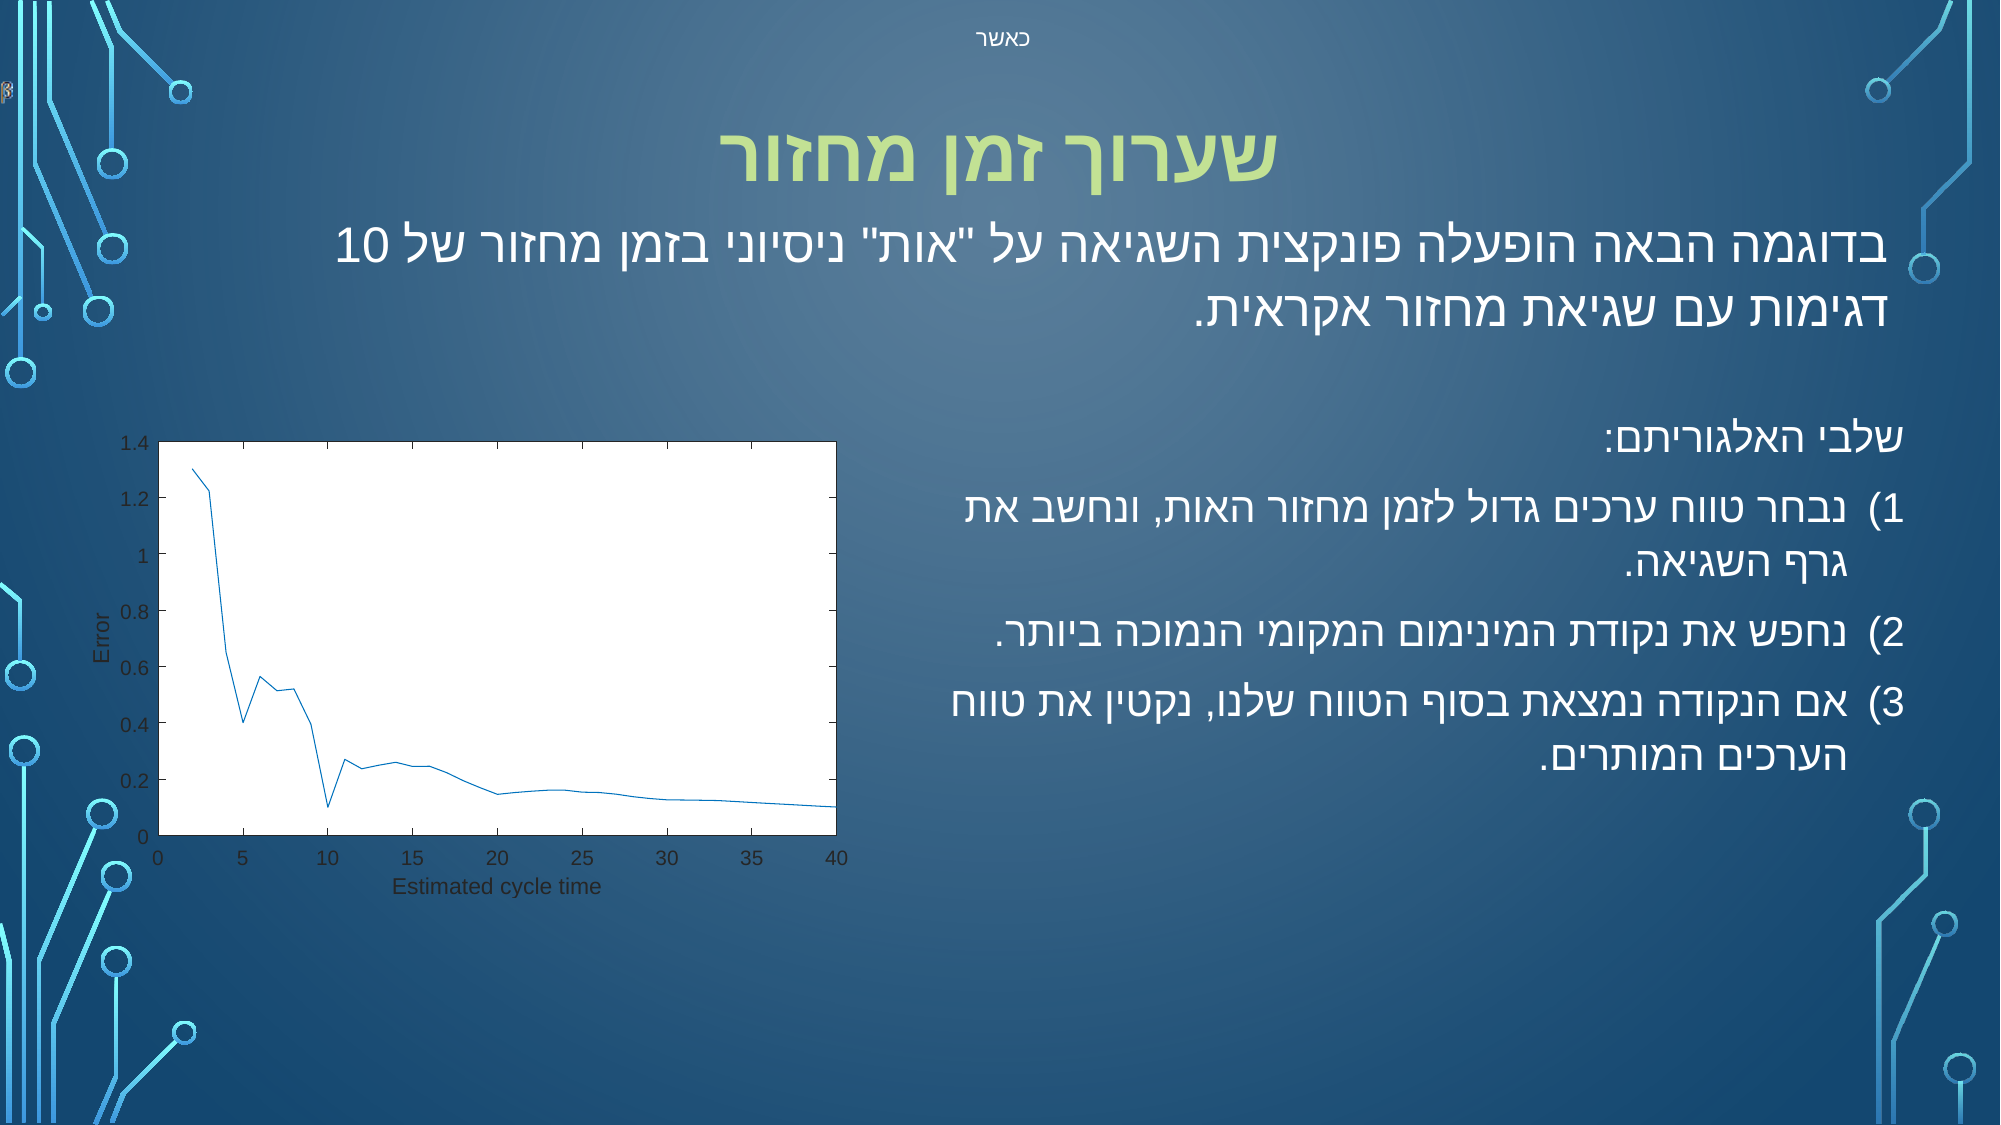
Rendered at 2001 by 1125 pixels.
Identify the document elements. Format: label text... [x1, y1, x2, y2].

picture [0, 74, 13, 105]
picture [43, 403, 919, 899]
text_box שערוך זמן מחזור [187, 35, 1813, 200]
text_box כאשר [954, 16, 1046, 59]
text_box שלבי האלגוריתם: נבחר טווח ערכים גדול לזמן מחזור האות, ונחשב את גרף השגיאה. נחפש את נקודת המינימום המקומי הנמוכה ביותר. אם הנקודה נמצאת בסוף הטווח שלנו, נקטין את טווח הערכים המותרים. [918, 400, 1920, 786]
text_box בדוגמה הבאה הופעלה פונקצית השגיאה על "אות" ניסיוני בזמן מחזור של 10 דגימות עם שגיאת מחזור אקראית. [160, 200, 1920, 403]
